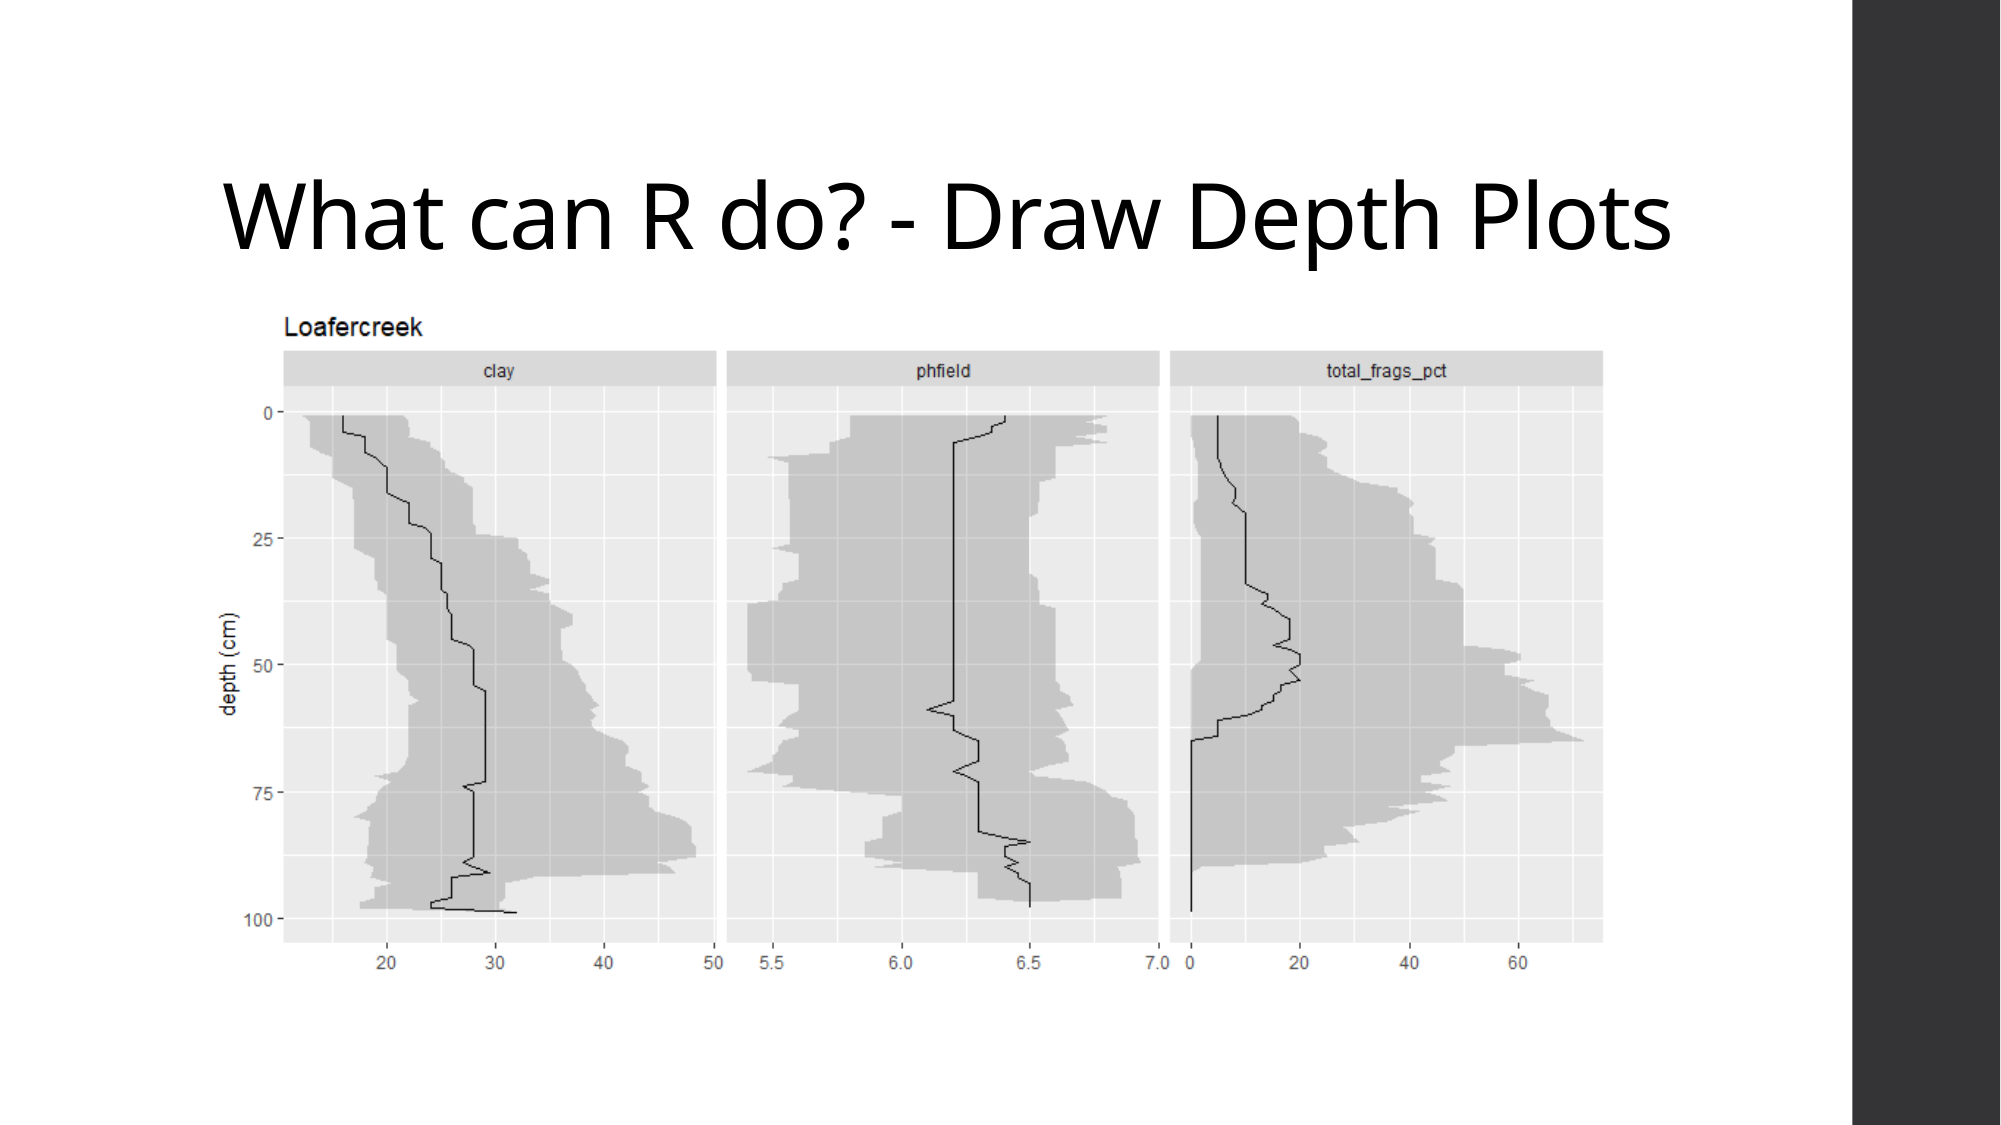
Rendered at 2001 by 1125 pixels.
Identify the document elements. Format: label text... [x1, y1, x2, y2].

title What can R do? - Draw Depth Plots [206, 60, 1797, 278]
picture [205, 303, 1615, 1009]
